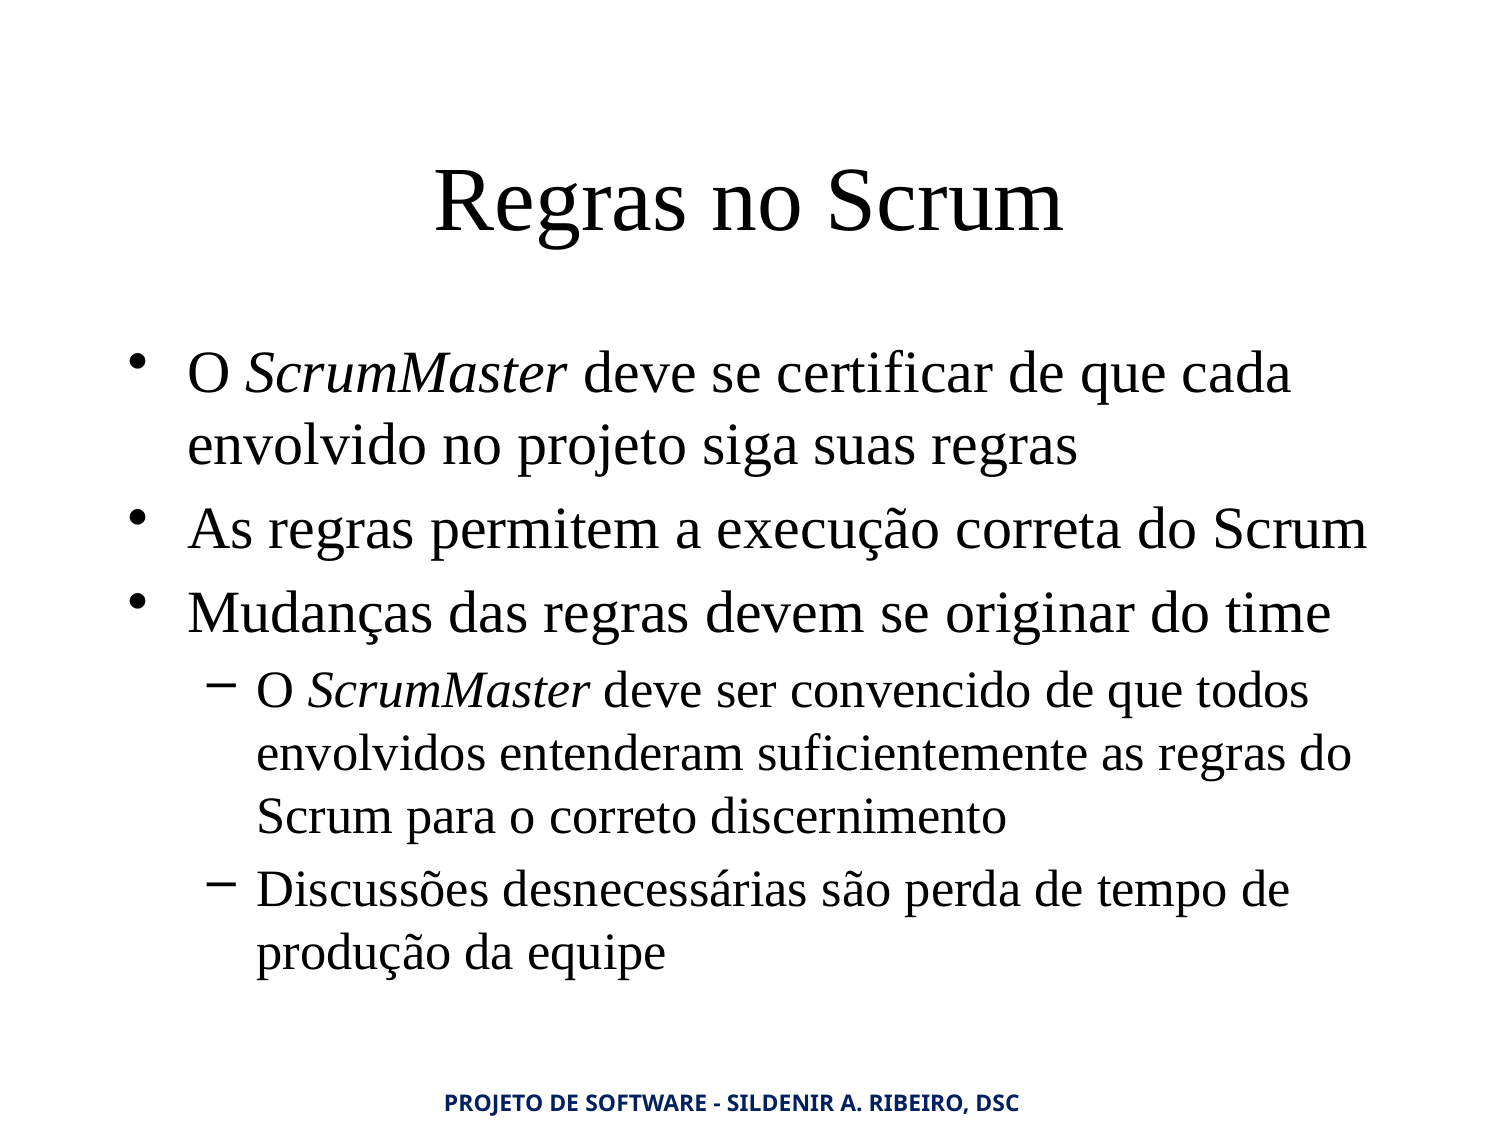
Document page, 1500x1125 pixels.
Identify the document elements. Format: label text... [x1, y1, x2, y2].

title Regras no Scrum [112, 99, 1388, 288]
list O ScrumMaster deve se certificar de que cada envolvido no projeto siga suas regras As regras permitem a execução correta do Scrum Mudanças das regras devem se originar do time O ScrumMaster deve ser convencido de que todos envolvidos entenderam suficientemente as regras do Scrum para o correto discernimento Discussões desnecessárias são perda de tempo de produção da equipe [112, 324, 1388, 1000]
footer Projeto de Software - Sildenir A. Ribeiro, DSc [88, 1080, 1376, 1124]
